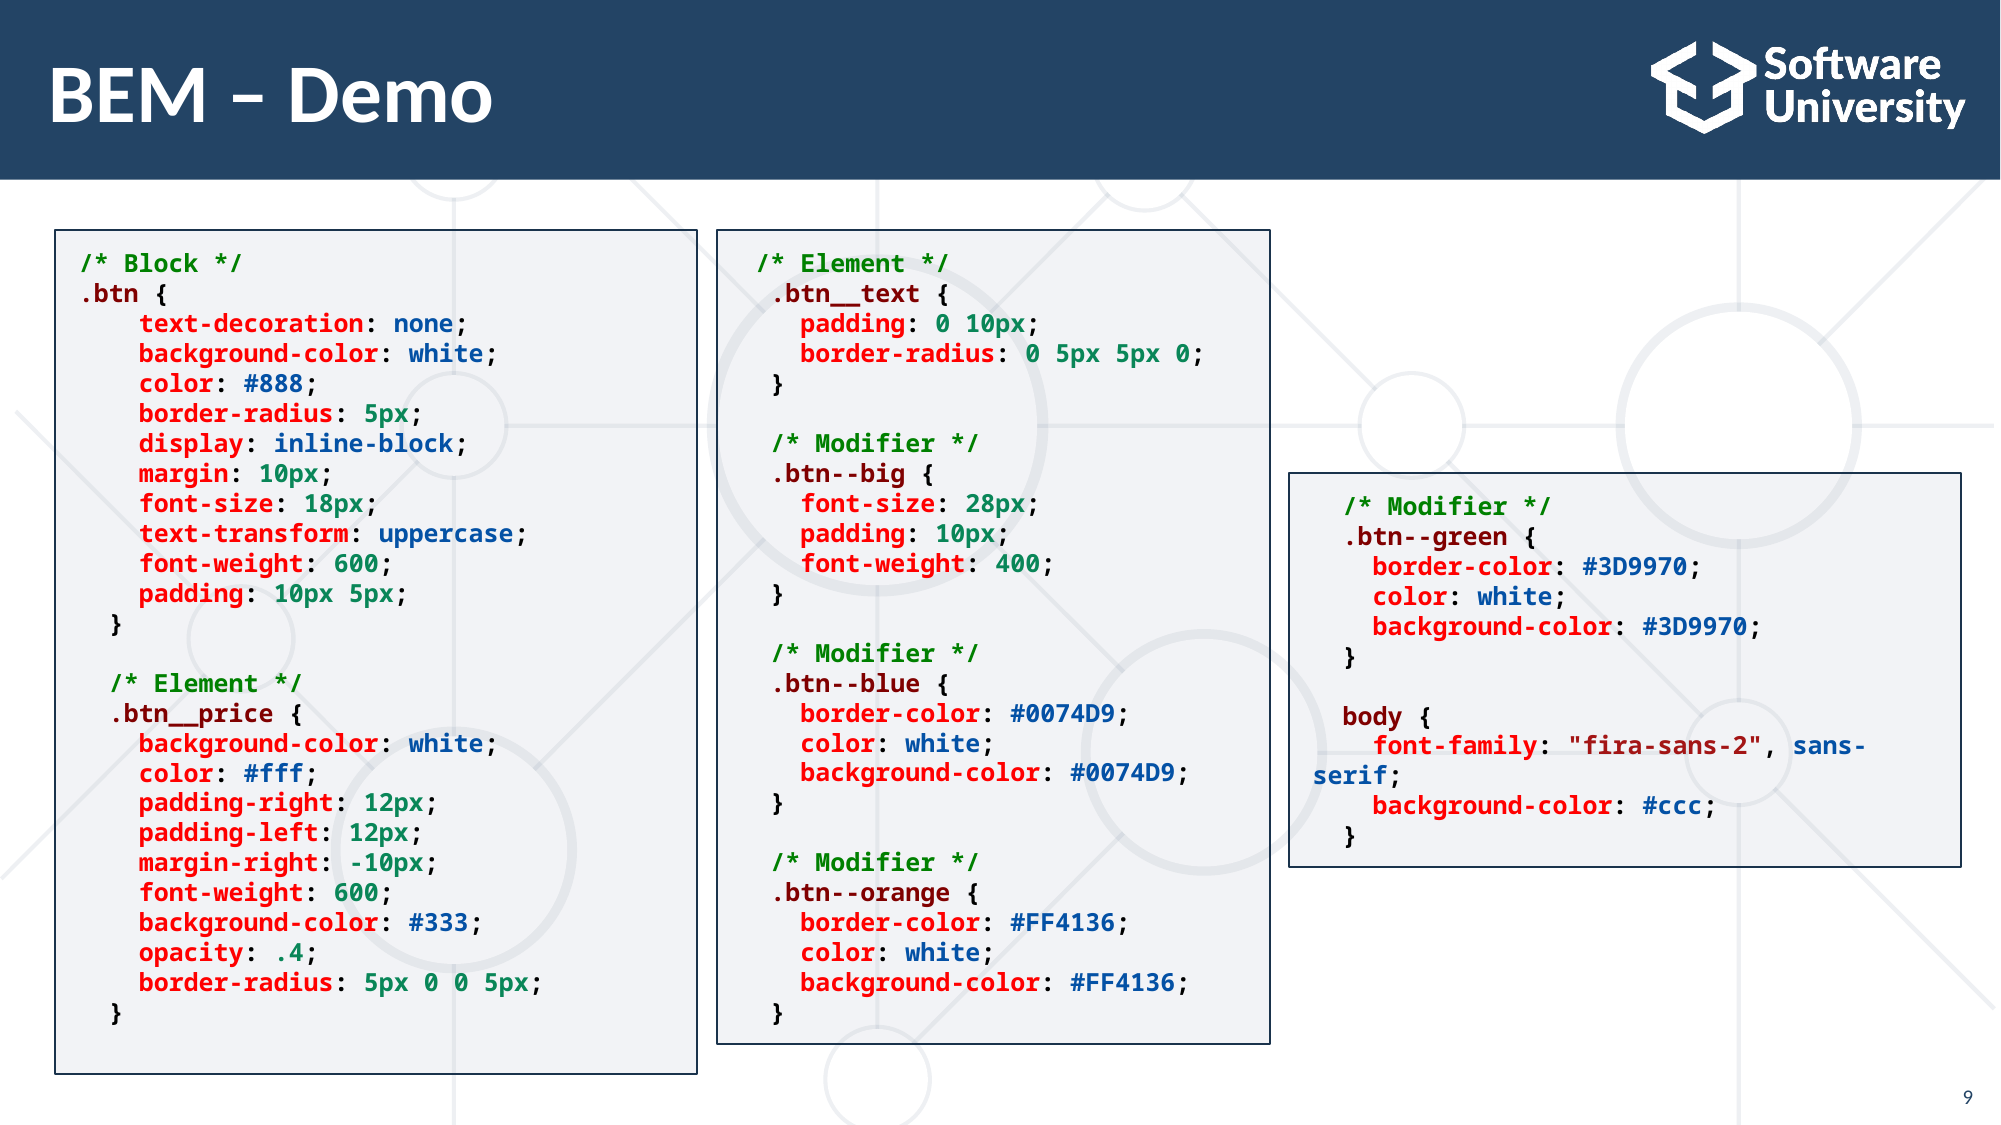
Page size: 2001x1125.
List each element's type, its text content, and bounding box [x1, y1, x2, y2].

picture [1651, 41, 1966, 134]
text_box /* Element */ .btn__text { padding: 0 10px; border-radius: 0 5px 5px 0; } /* Modifier */ .btn--big { font-size: 28px; padding: 10px; font-weight: 400; } /* Modifier */ .btn--blue { border-color: #0074D9; color: white; background-color: #0074D9; } /* Modifier */ .btn--orange { border-color: #FF4136; color: white; background-color: #FF4136; } [716, 230, 1271, 1045]
text_box /* Block */ .btn { text-decoration: none; background-color: white; color: #888; border-radius: 5px; display: inline-block; margin: 10px; font-size: 18px; text-transform: uppercase; font-weight: 600; padding: 10px 5px; } /* Element */ .btn__price { background-color: white; color: #fff; padding-right: 12px; padding-left: 12px; margin-right: -10px; font-weight: 600; background-color: #333; opacity: .4; border-radius: 5px 0 0 5px; } [55, 230, 698, 1075]
text_box /* Modifier */ .btn--green { border-color: #3D9970; color: white; background-color: #3D9970; } body { font-family: "fira-sans-2", sans-serif; background-color: #ccc; } [1289, 472, 1961, 868]
slide_number ‹#› [1927, 1067, 1989, 1117]
title BEM – Demo [31, 16, 1625, 162]
